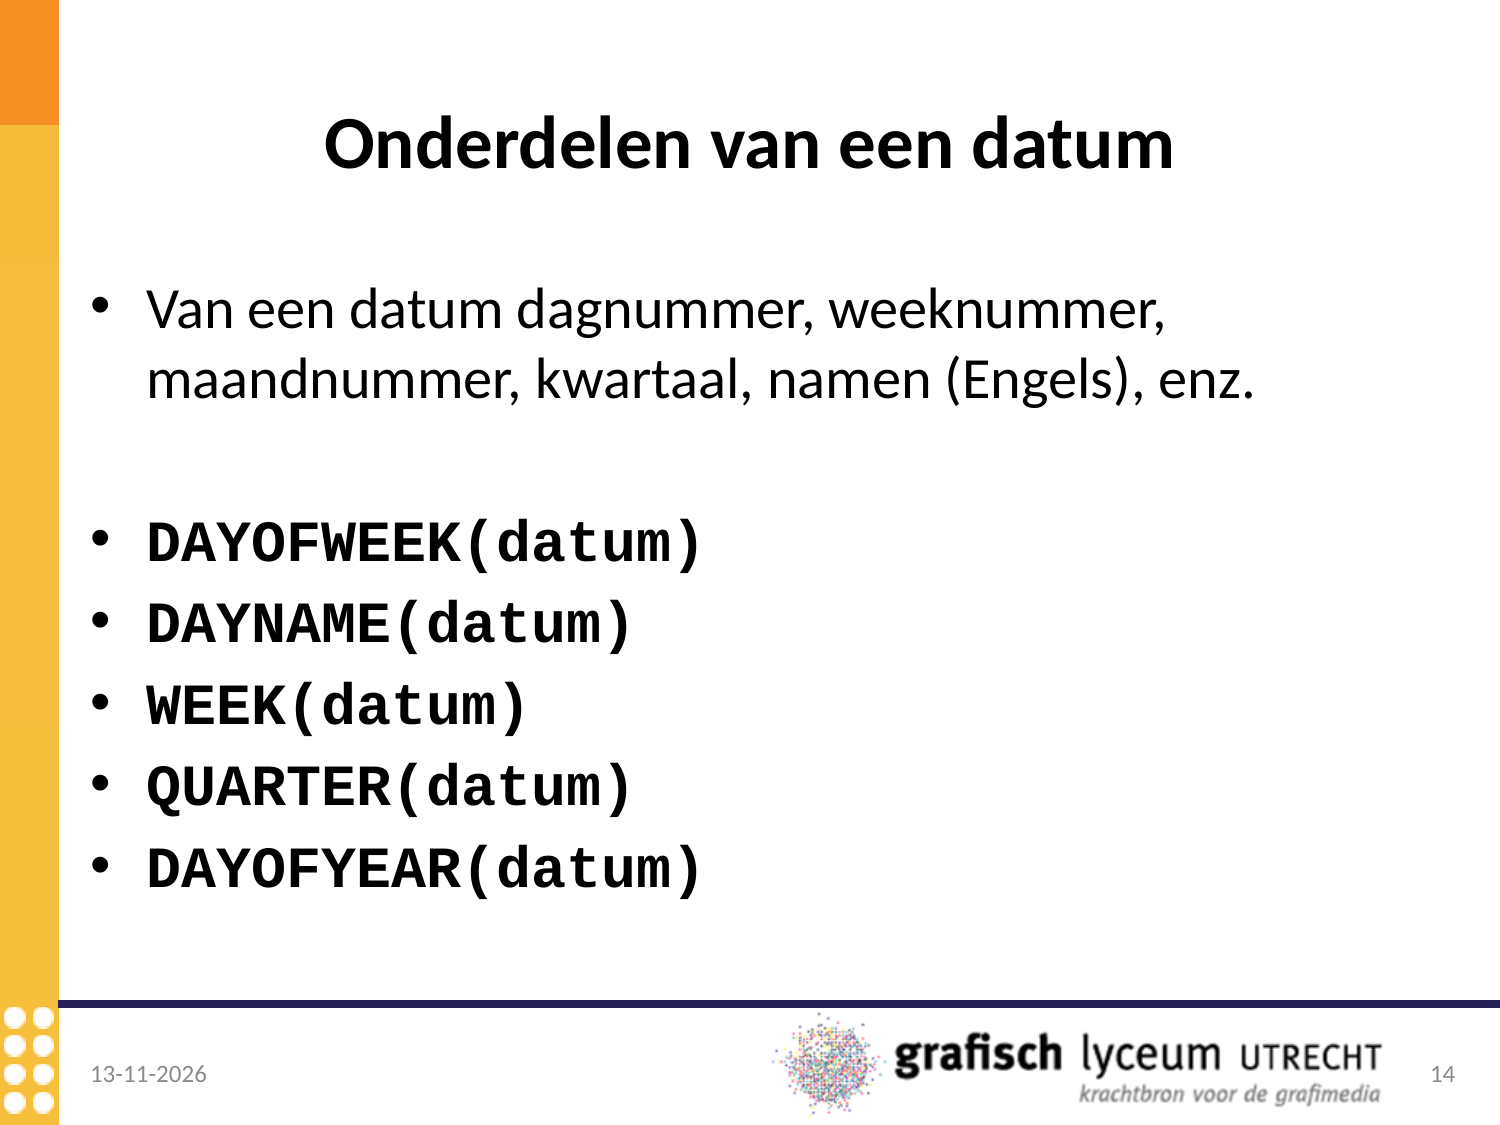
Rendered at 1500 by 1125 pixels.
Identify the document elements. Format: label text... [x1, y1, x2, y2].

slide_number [75, 1042, 425, 1103]
title Onderdelen van een datum [75, 45, 1425, 233]
slide_number 14 [1399, 1042, 1471, 1103]
picture [0, 0, 1500, 1125]
list Van een datum dagnummer, weeknummer, maandnummer, kwartaal, namen (Engels), enz. DAYOFWEEK(datum) DAYNAME(datum) WEEK(datum) QUARTER(datum) DAYOFYEAR(datum) [75, 262, 1425, 998]
